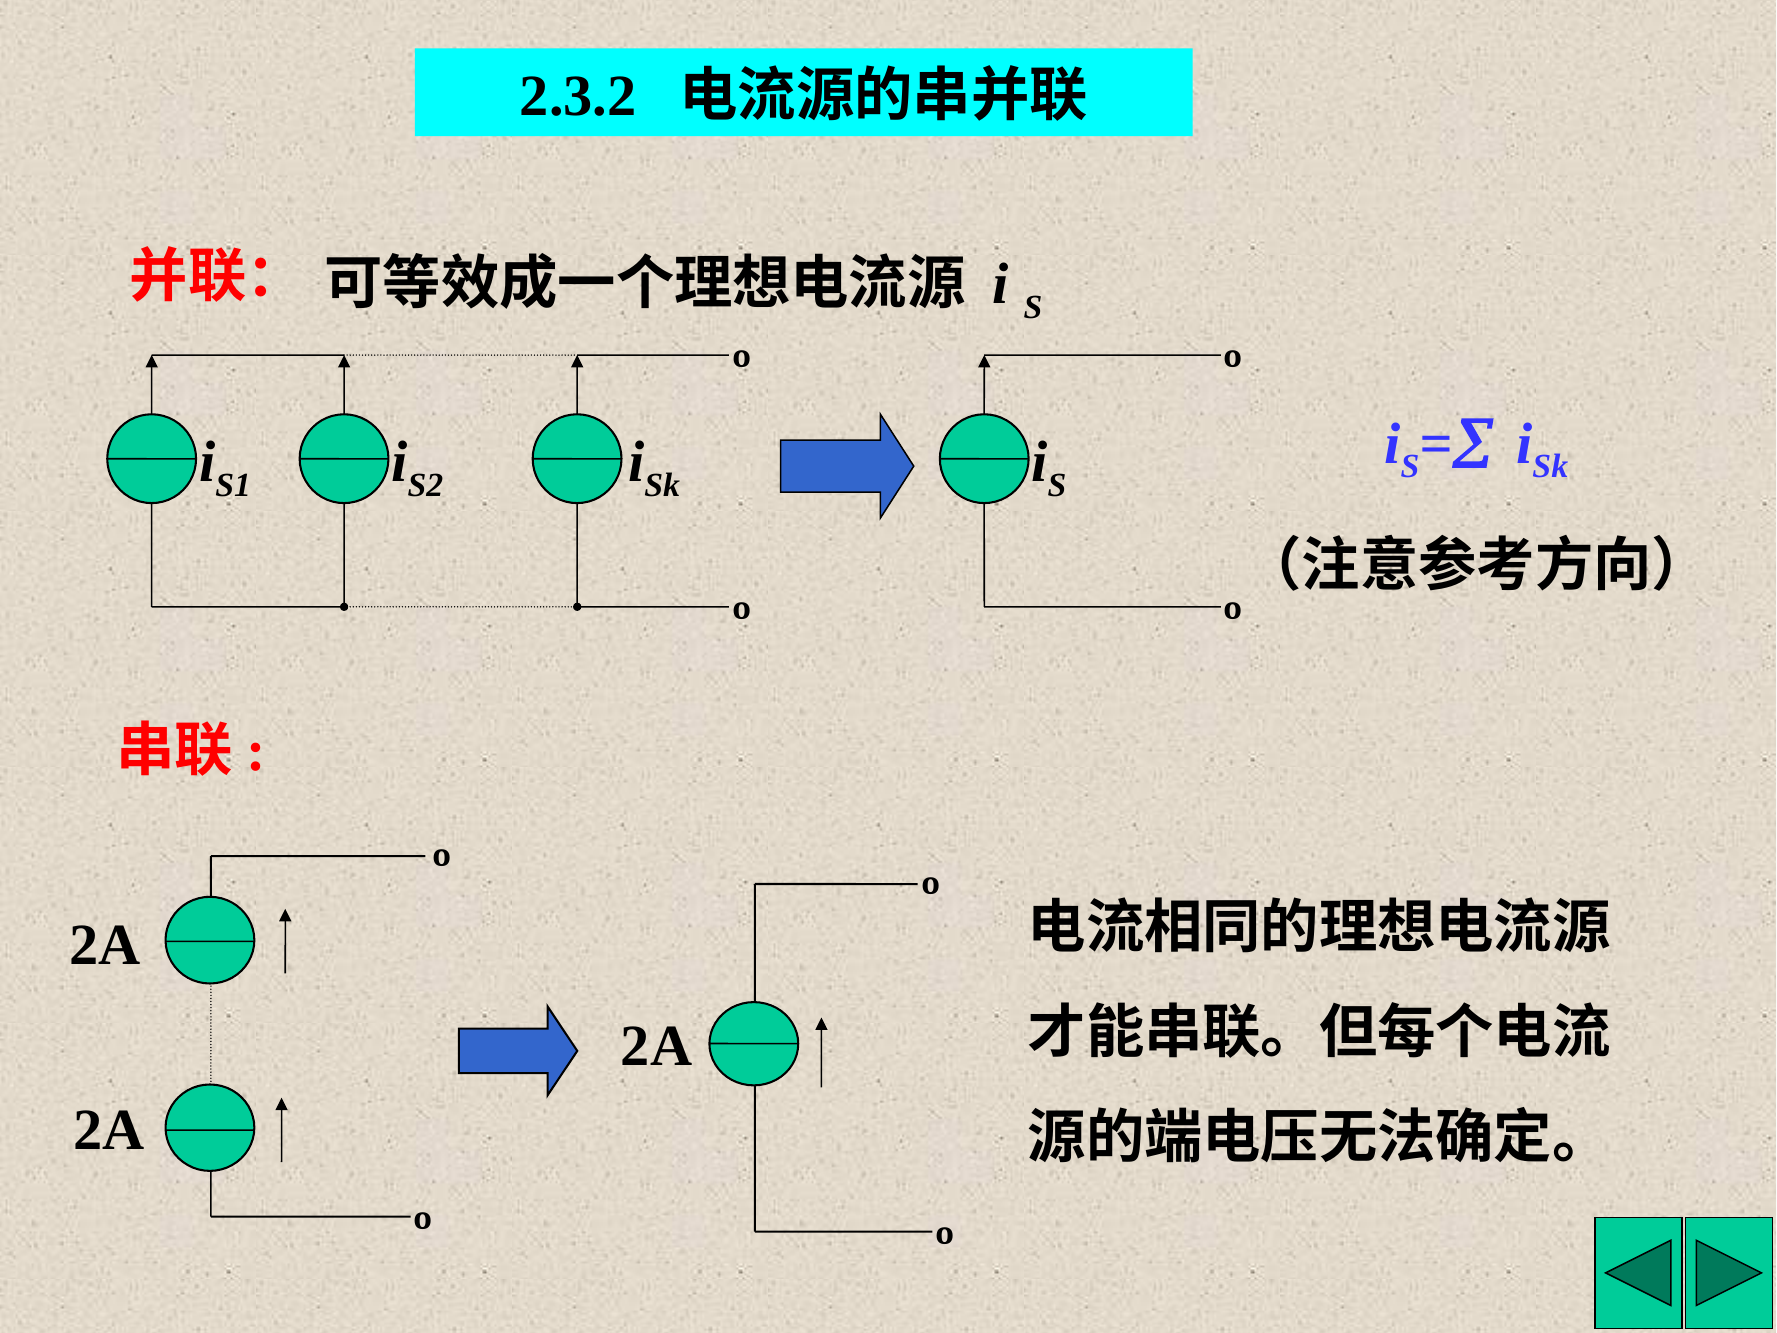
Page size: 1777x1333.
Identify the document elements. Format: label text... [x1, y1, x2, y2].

picture [0, 0, 1777, 1333]
text_box [780, 414, 914, 518]
text_box 可等效成一个理想电流源 i S [306, 236, 1307, 335]
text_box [107, 322, 752, 662]
text_box 2.3.2 电流源的串并联 [414, 48, 1193, 137]
text_box 并联： [112, 229, 411, 318]
text_box （注意参考方向） [1242, 517, 1728, 606]
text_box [51, 821, 451, 1273]
text_box iS= iSk [1366, 395, 1587, 494]
text_box 电流相同的理想电流源才能串联。但每个电流源的端电压无法确定。 [1010, 845, 1684, 1179]
text_box 串联: [98, 703, 284, 791]
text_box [603, 849, 954, 1288]
text_box [458, 1006, 578, 1096]
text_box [939, 322, 1242, 662]
